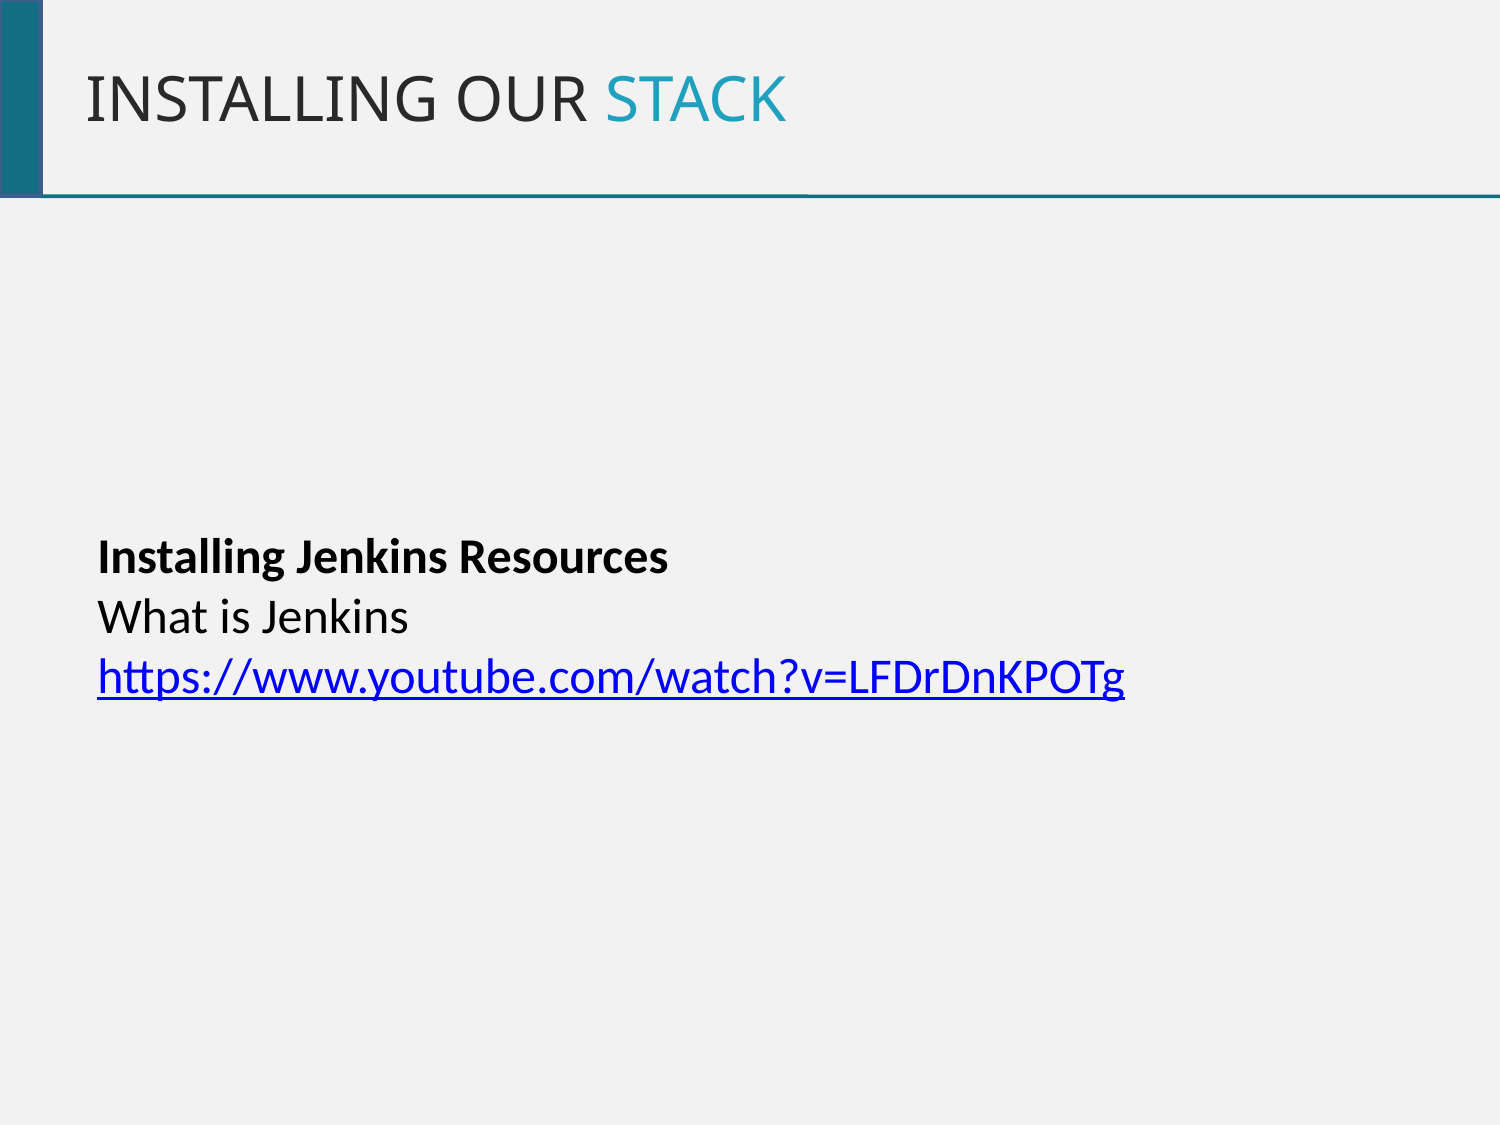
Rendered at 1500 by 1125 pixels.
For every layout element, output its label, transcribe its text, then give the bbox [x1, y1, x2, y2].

text_box Installing our Stack [70, 0, 1293, 194]
text_box Installing Jenkins Resources What is Jenkins https://www.youtube.com/watch?v=LFDrDnKPOTg [82, 225, 1441, 1082]
text_box [0, 0, 43, 198]
